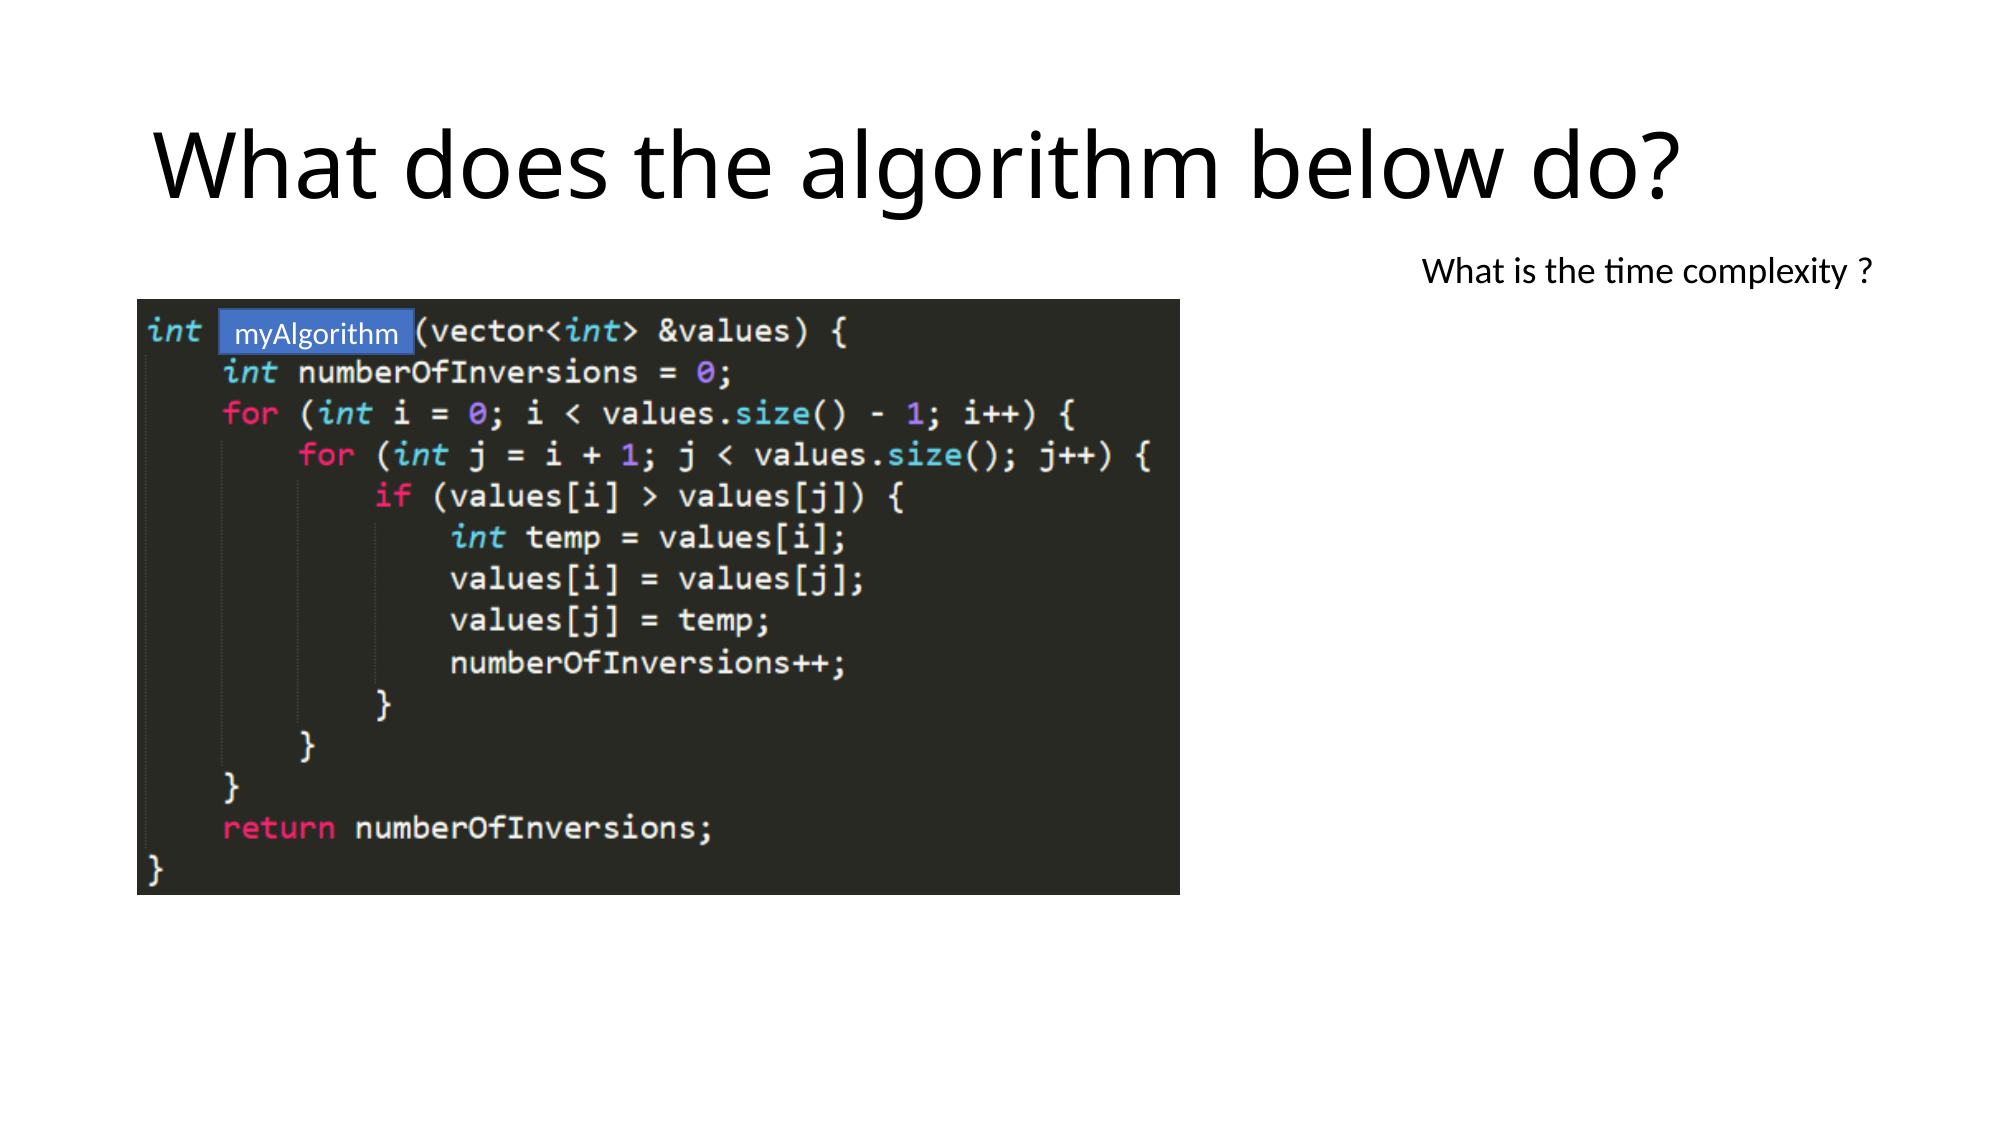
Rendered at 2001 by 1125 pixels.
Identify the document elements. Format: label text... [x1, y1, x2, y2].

title What does the algorithm below do? [137, 59, 1863, 278]
picture [137, 299, 1180, 895]
text_box What is the time complexity ? [1407, 238, 1890, 299]
